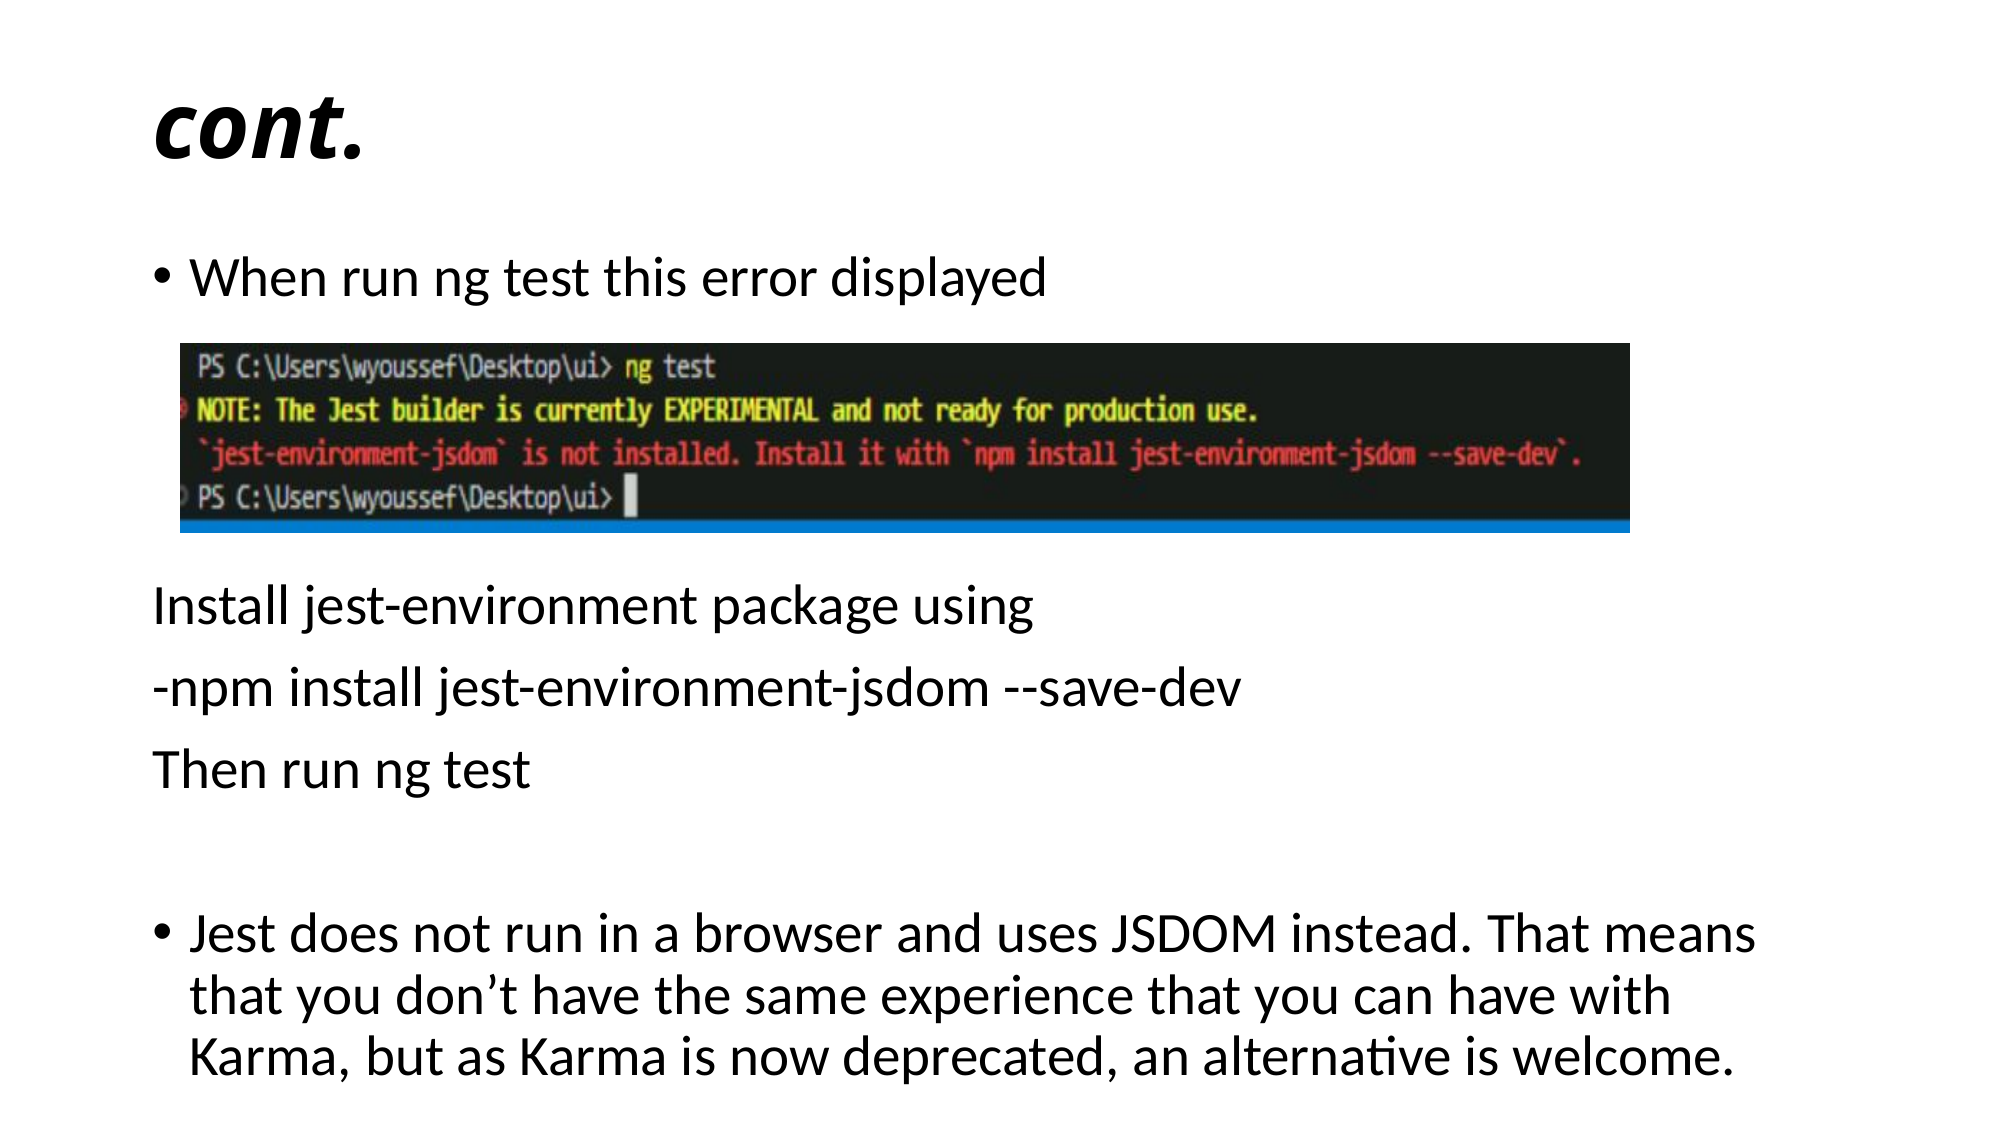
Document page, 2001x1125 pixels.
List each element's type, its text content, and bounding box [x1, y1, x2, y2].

title cont. [137, 59, 1863, 199]
picture [179, 343, 1630, 533]
list When run ng test this error displayed Install jest-environment package using -npm install jest-environment-jsdom --save-dev Then run ng test Jest does not run in a browser and uses JSDOM instead. That means that you don’t have the same experience that you can have with Karma, but as Karma is now deprecated, an alternative is welcome. [137, 239, 1863, 1104]
